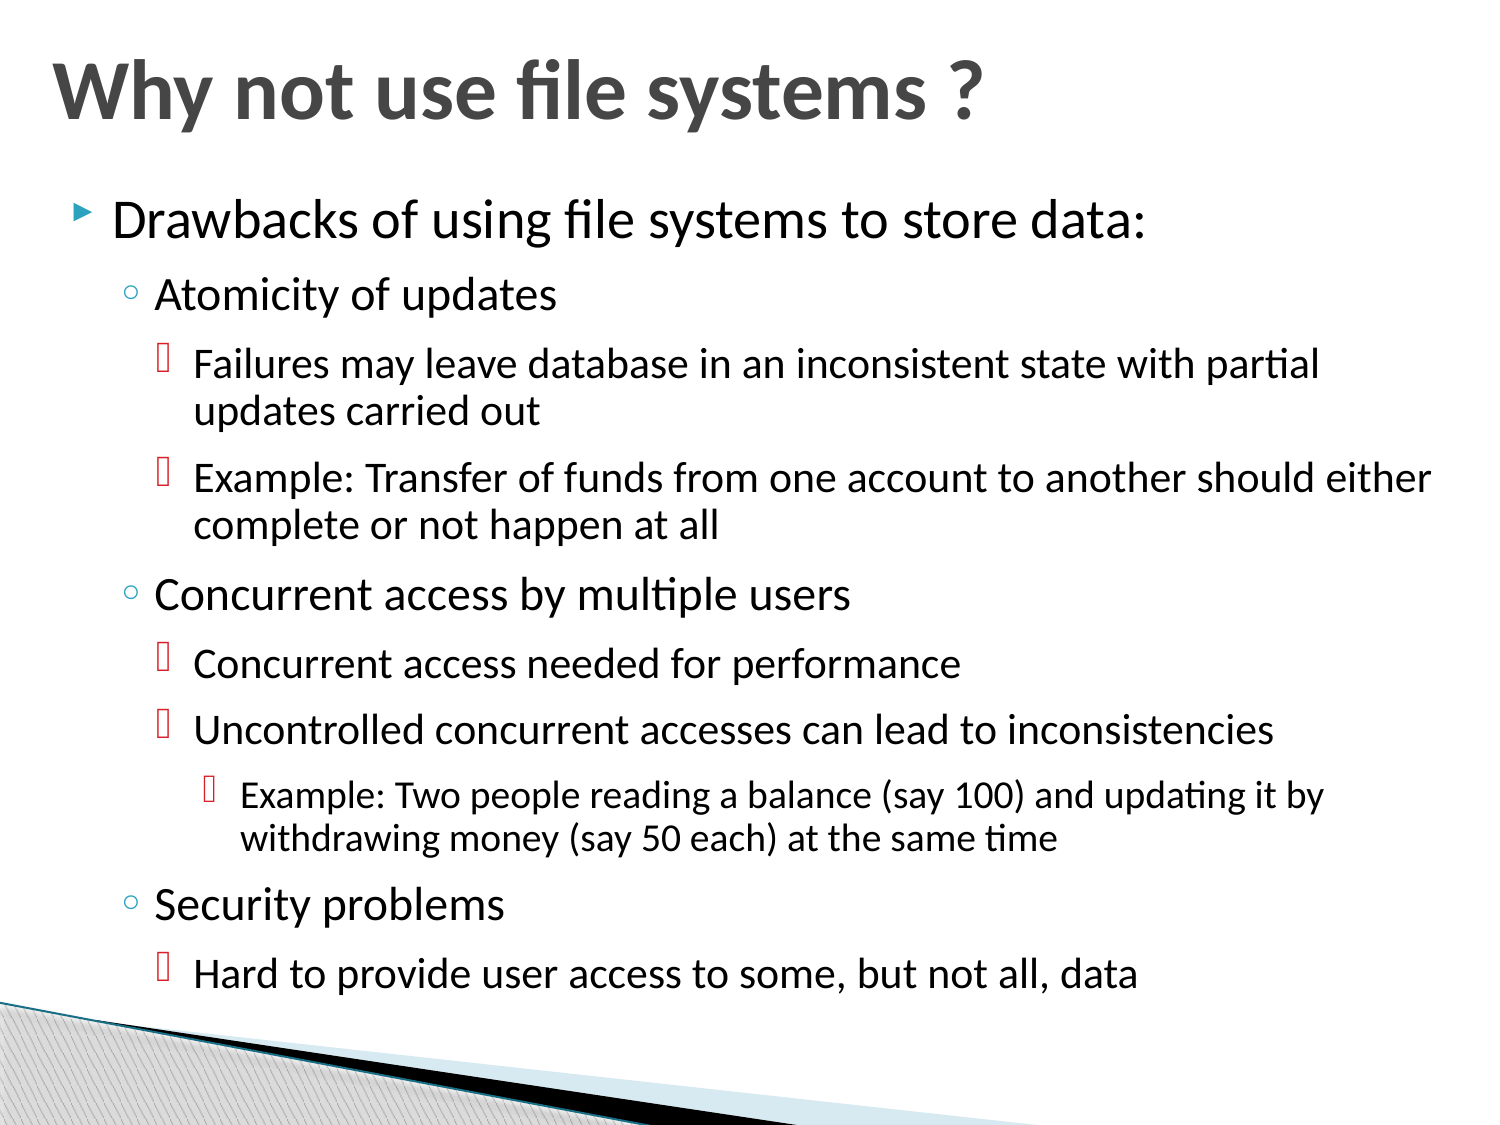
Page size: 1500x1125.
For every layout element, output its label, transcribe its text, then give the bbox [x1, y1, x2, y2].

list Drawbacks of using file systems to store data: Atomicity of updates Failures may leave database in an inconsistent state with partial updates carried out Example: Transfer of funds from one account to another should either complete or not happen at all Concurrent access by multiple users Concurrent access needed for performance Uncontrolled concurrent accesses can lead to inconsistencies Example: Two people reading a balance (say 100) and updating it by withdrawing money (say 50 each) at the same time Security problems Hard to provide user access to some, but not all, data [37, 174, 1476, 1013]
title Why not use file systems ? [37, 24, 1425, 145]
